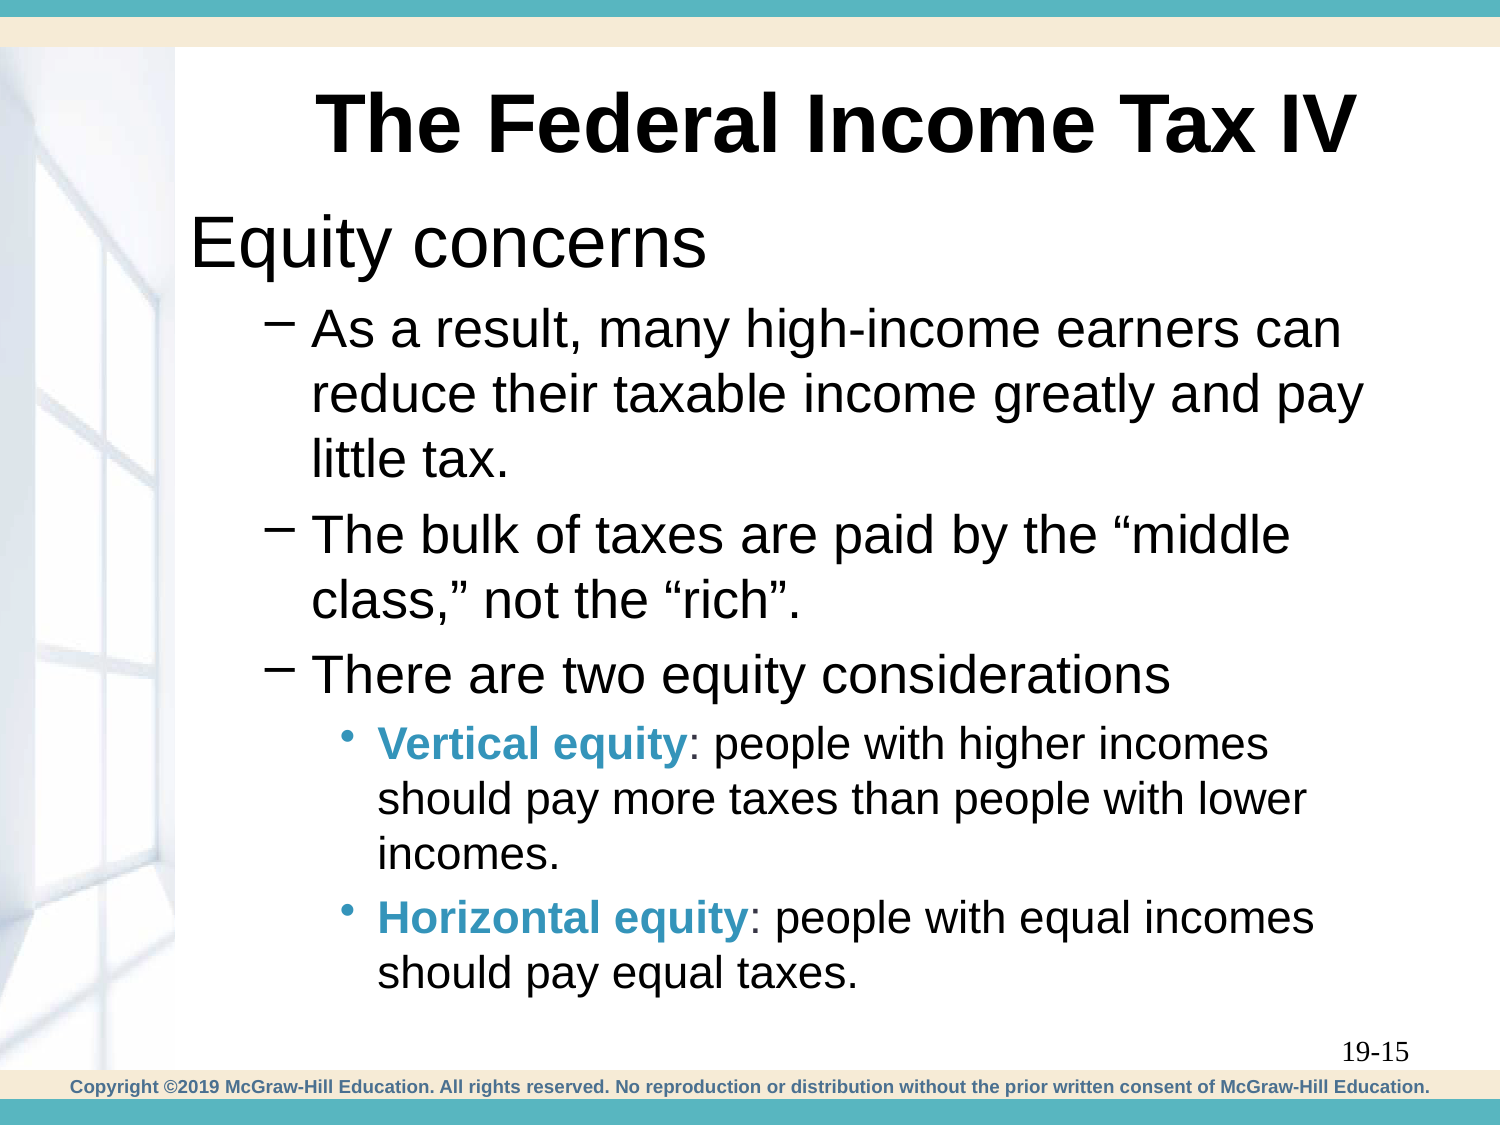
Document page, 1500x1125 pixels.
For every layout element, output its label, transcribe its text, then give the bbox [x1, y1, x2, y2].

title The Federal Income Tax IV [174, 0, 1500, 238]
slide_number 19-15 [1074, 1024, 1425, 1103]
list Equity concerns As a result, many high-income earners can reduce their taxable income greatly and pay little tax. The bulk of taxes are paid by the “middle class,” not the “rich”. There are two equity considerations Vertical equity: people with higher incomes should pay more taxes than people with lower incomes. Horizontal equity: people with equal incomes should pay equal taxes. [174, 187, 1413, 955]
